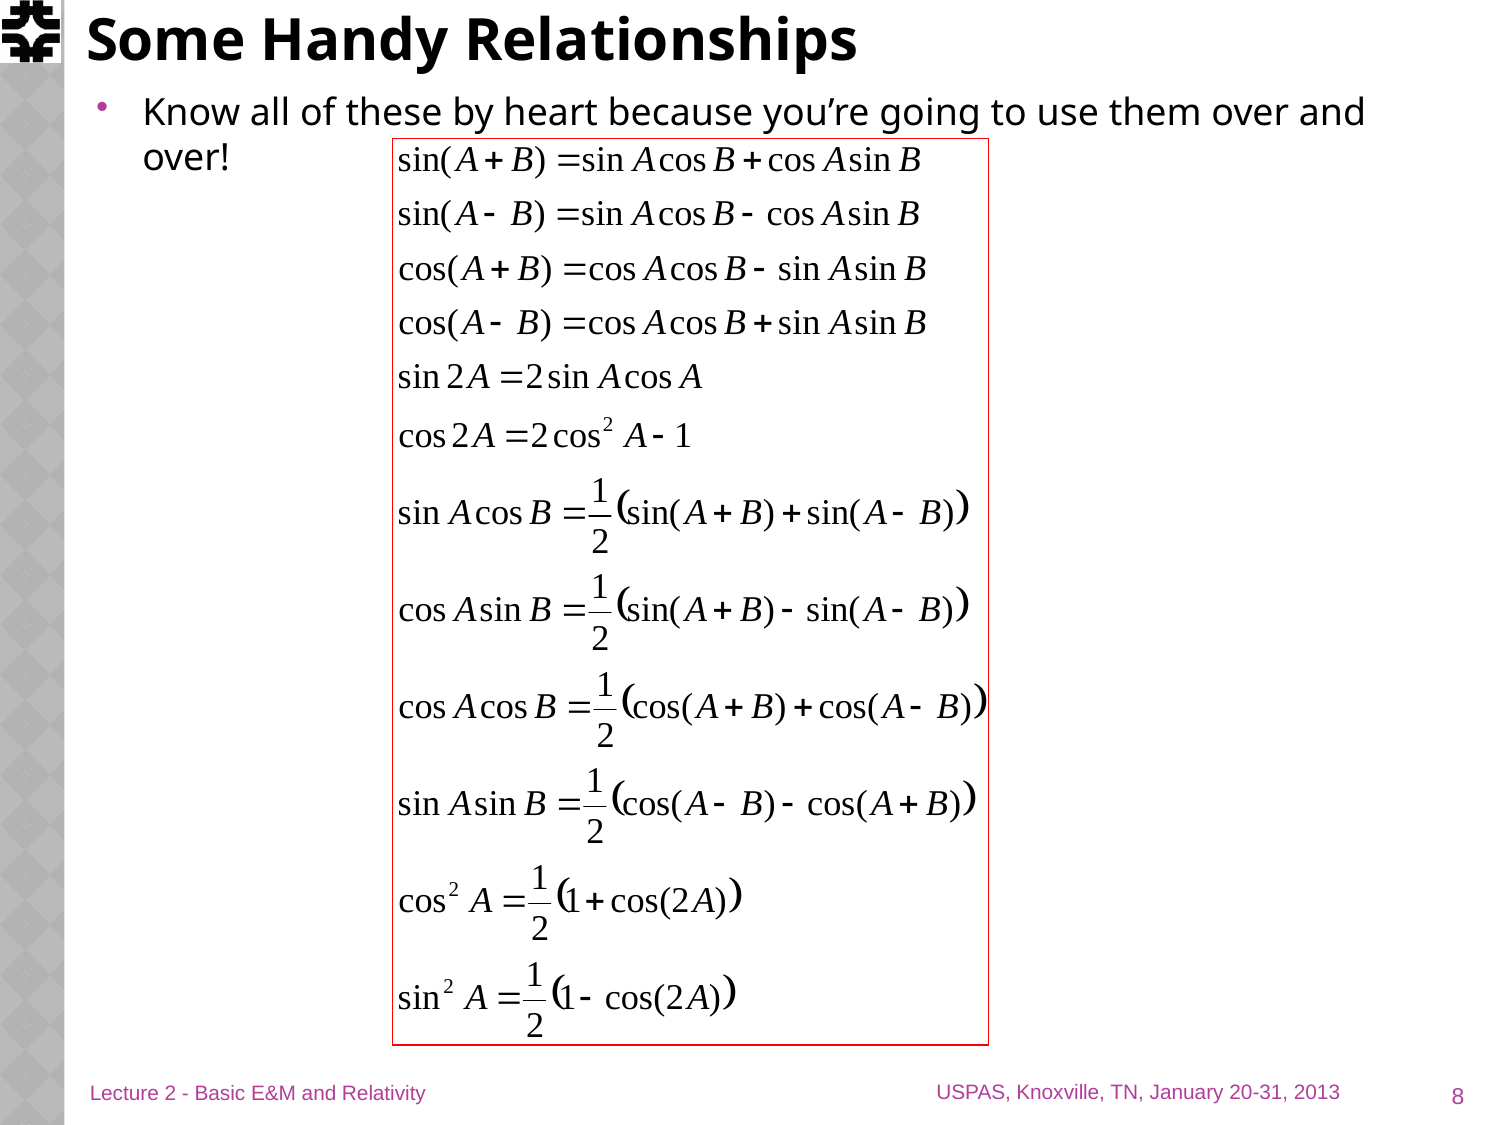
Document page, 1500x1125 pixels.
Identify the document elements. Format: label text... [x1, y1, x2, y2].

slide_number 8 [1367, 1071, 1465, 1110]
footer Lecture 2 - Basic E&M and Relativity [75, 1075, 709, 1105]
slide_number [906, 1077, 1355, 1104]
picture [0, 0, 61, 63]
title Some Handy Relationships [78, 0, 1435, 73]
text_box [393, 138, 989, 1045]
list Know all of these by heart because you’re going to use them over and over! [82, 79, 1437, 154]
